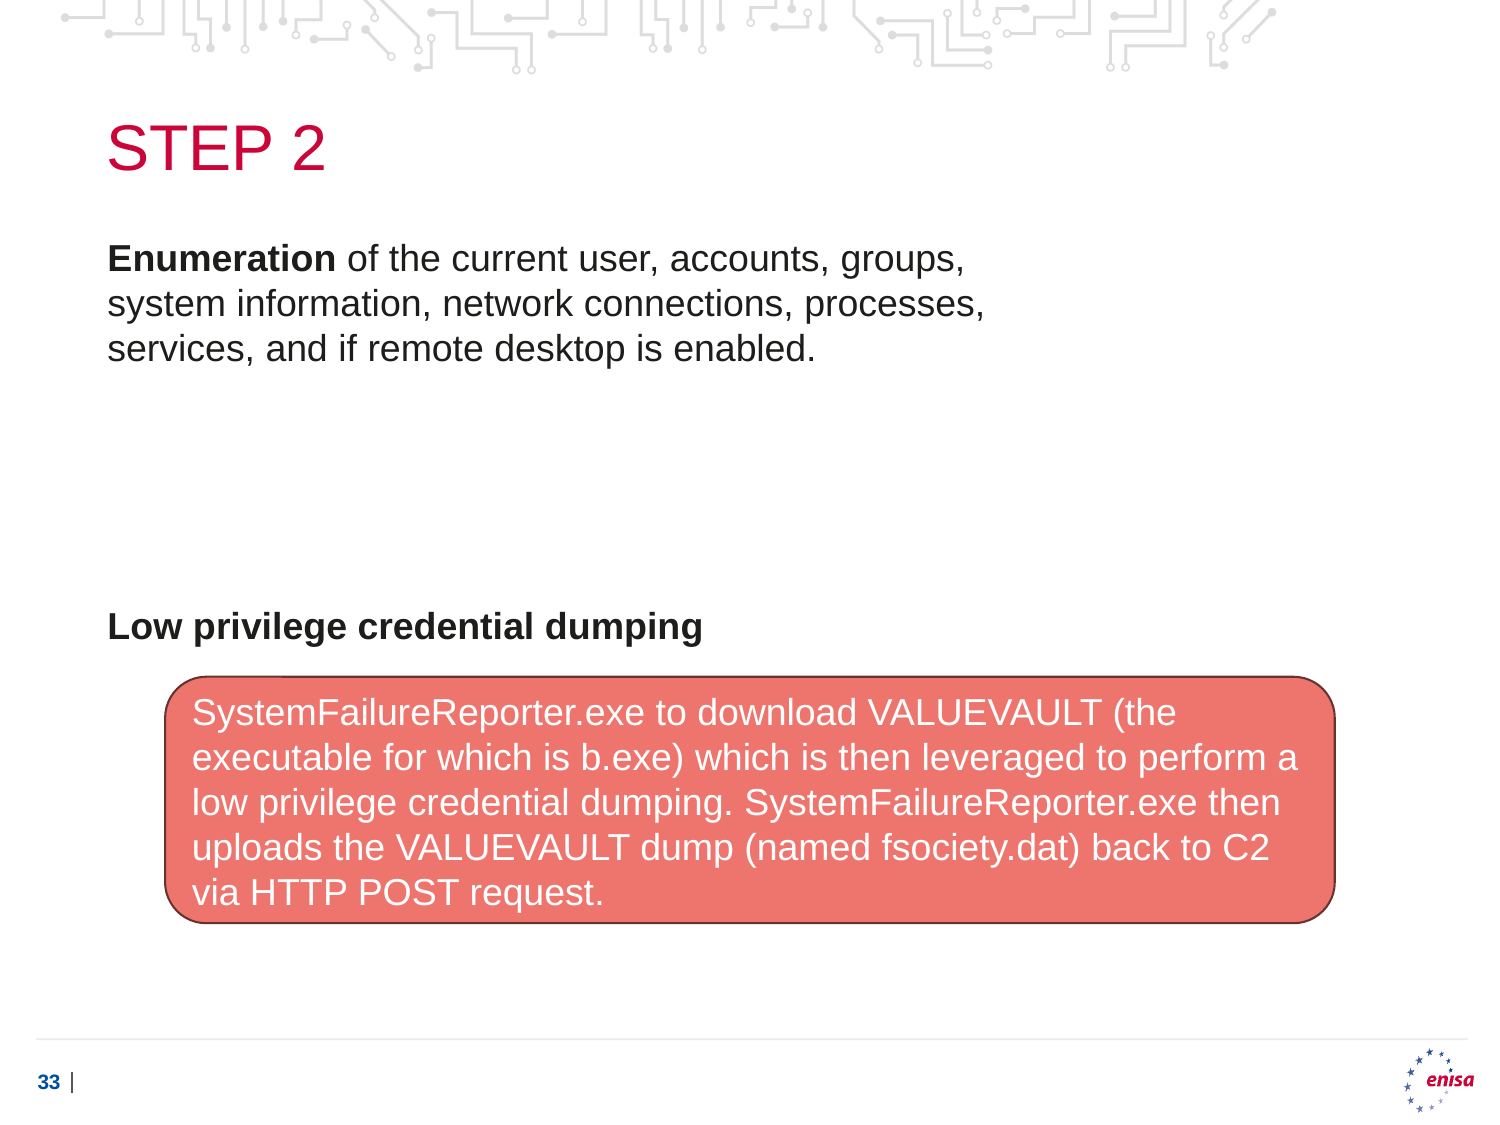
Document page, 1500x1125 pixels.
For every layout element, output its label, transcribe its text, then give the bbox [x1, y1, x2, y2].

picture [0, 0, 1500, 1125]
text_box SystemFailureReporter.exe to download VALUEVAULT (the executable for which is b.exe) which is then leveraged to perform a low privilege credential dumping. SystemFailureReporter.exe then uploads the VALUEVAULT dump (named fsociety.dat) back to C2 via HTTP POST request. [164, 675, 1336, 925]
title Step 2 [0, 115, 1432, 187]
text_box Enumeration of the current user, accounts, groups, system information, network connections, processes, services, and if remote desktop is enabled. [92, 226, 1018, 377]
text_box Low privilege credential dumping [92, 595, 1018, 655]
